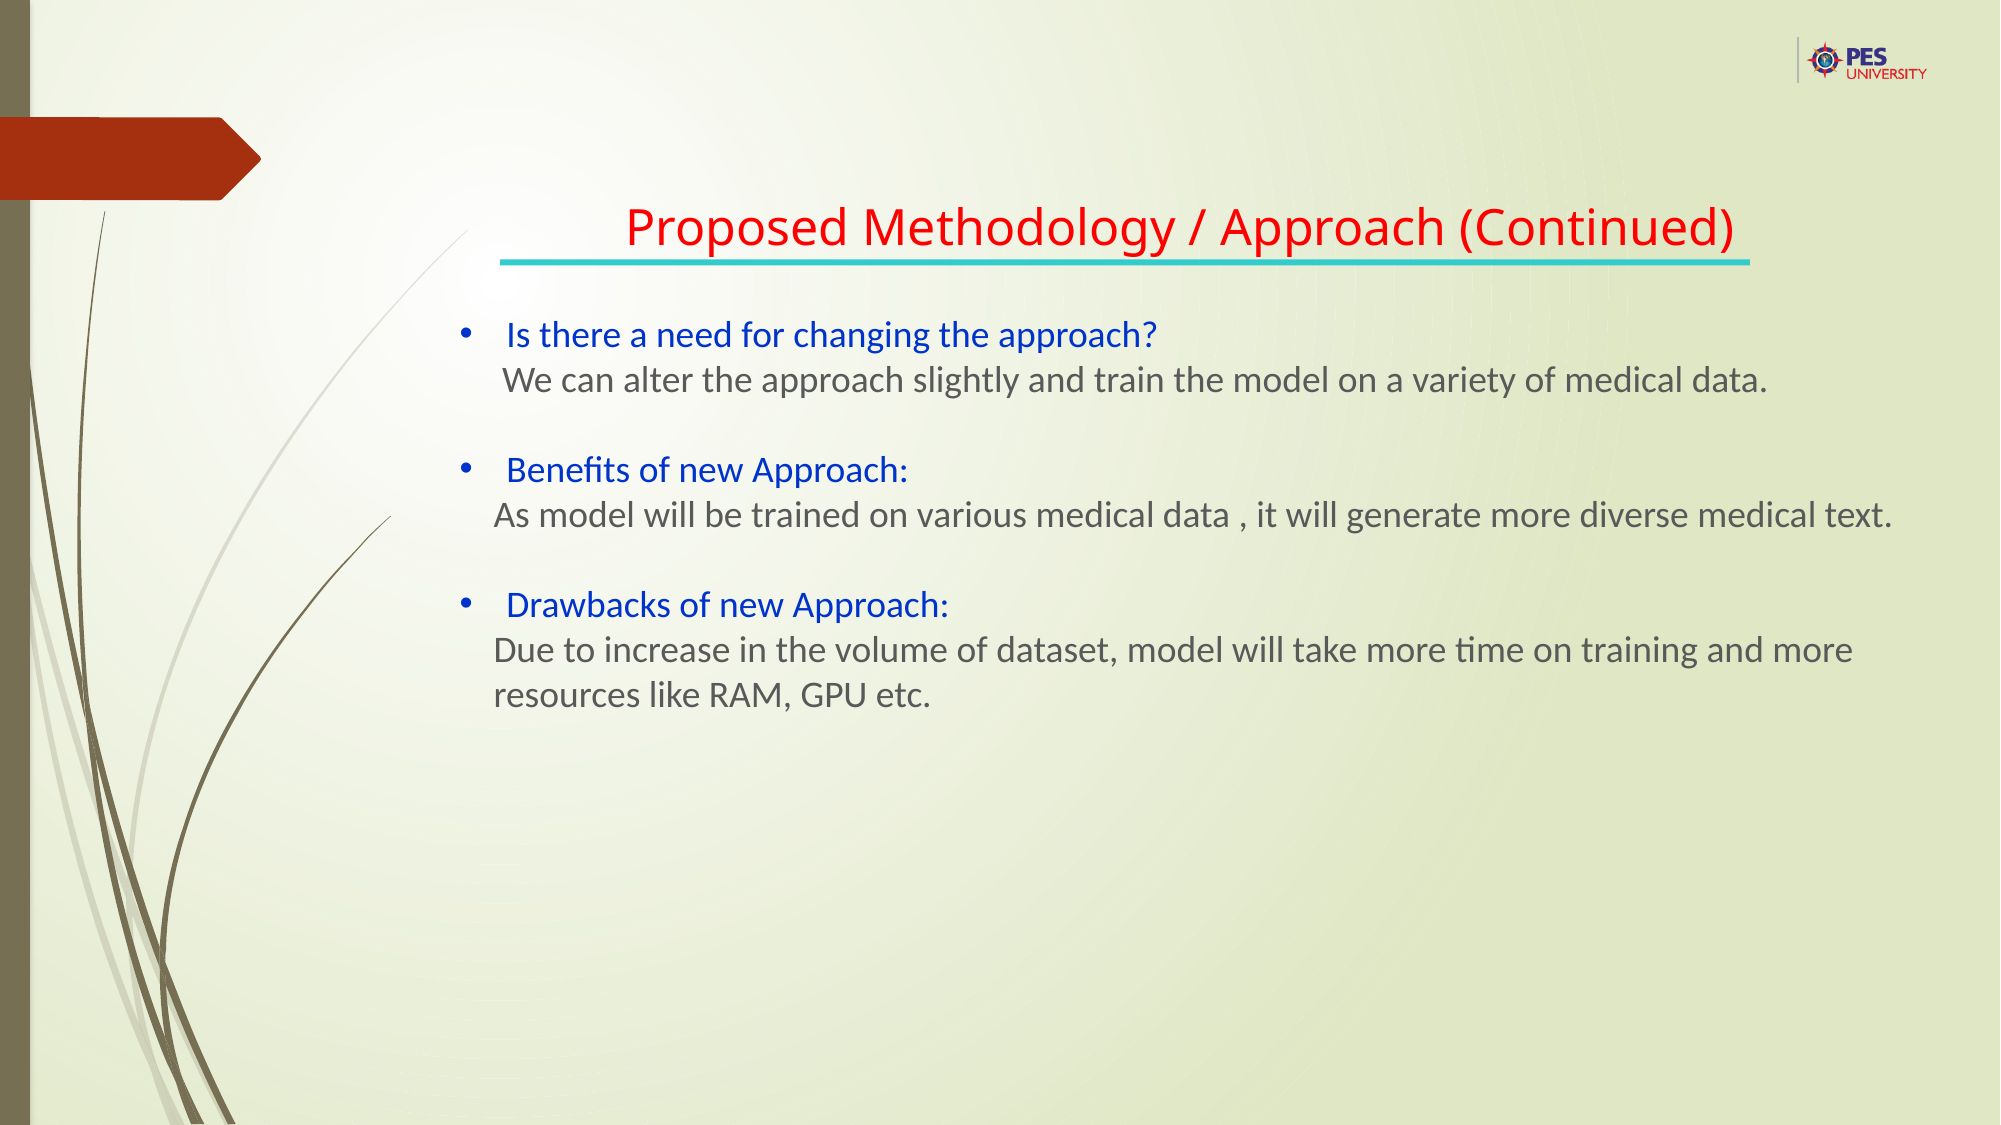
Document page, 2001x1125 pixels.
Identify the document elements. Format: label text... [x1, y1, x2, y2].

text_box Is there a need for changing the approach? We can alter the approach slightly and train the model on a variety of medical data. Benefits of new Approach: As model will be trained on various medical data , it will generate more diverse medical text. Drawbacks of new Approach: Due to increase in the volume of dataset, model will take more time on training and more resources like RAM, GPU etc. [444, 302, 2000, 768]
text_box Proposed Methodology / Approach (Continued) [474, 187, 1750, 264]
picture [1806, 41, 1927, 79]
